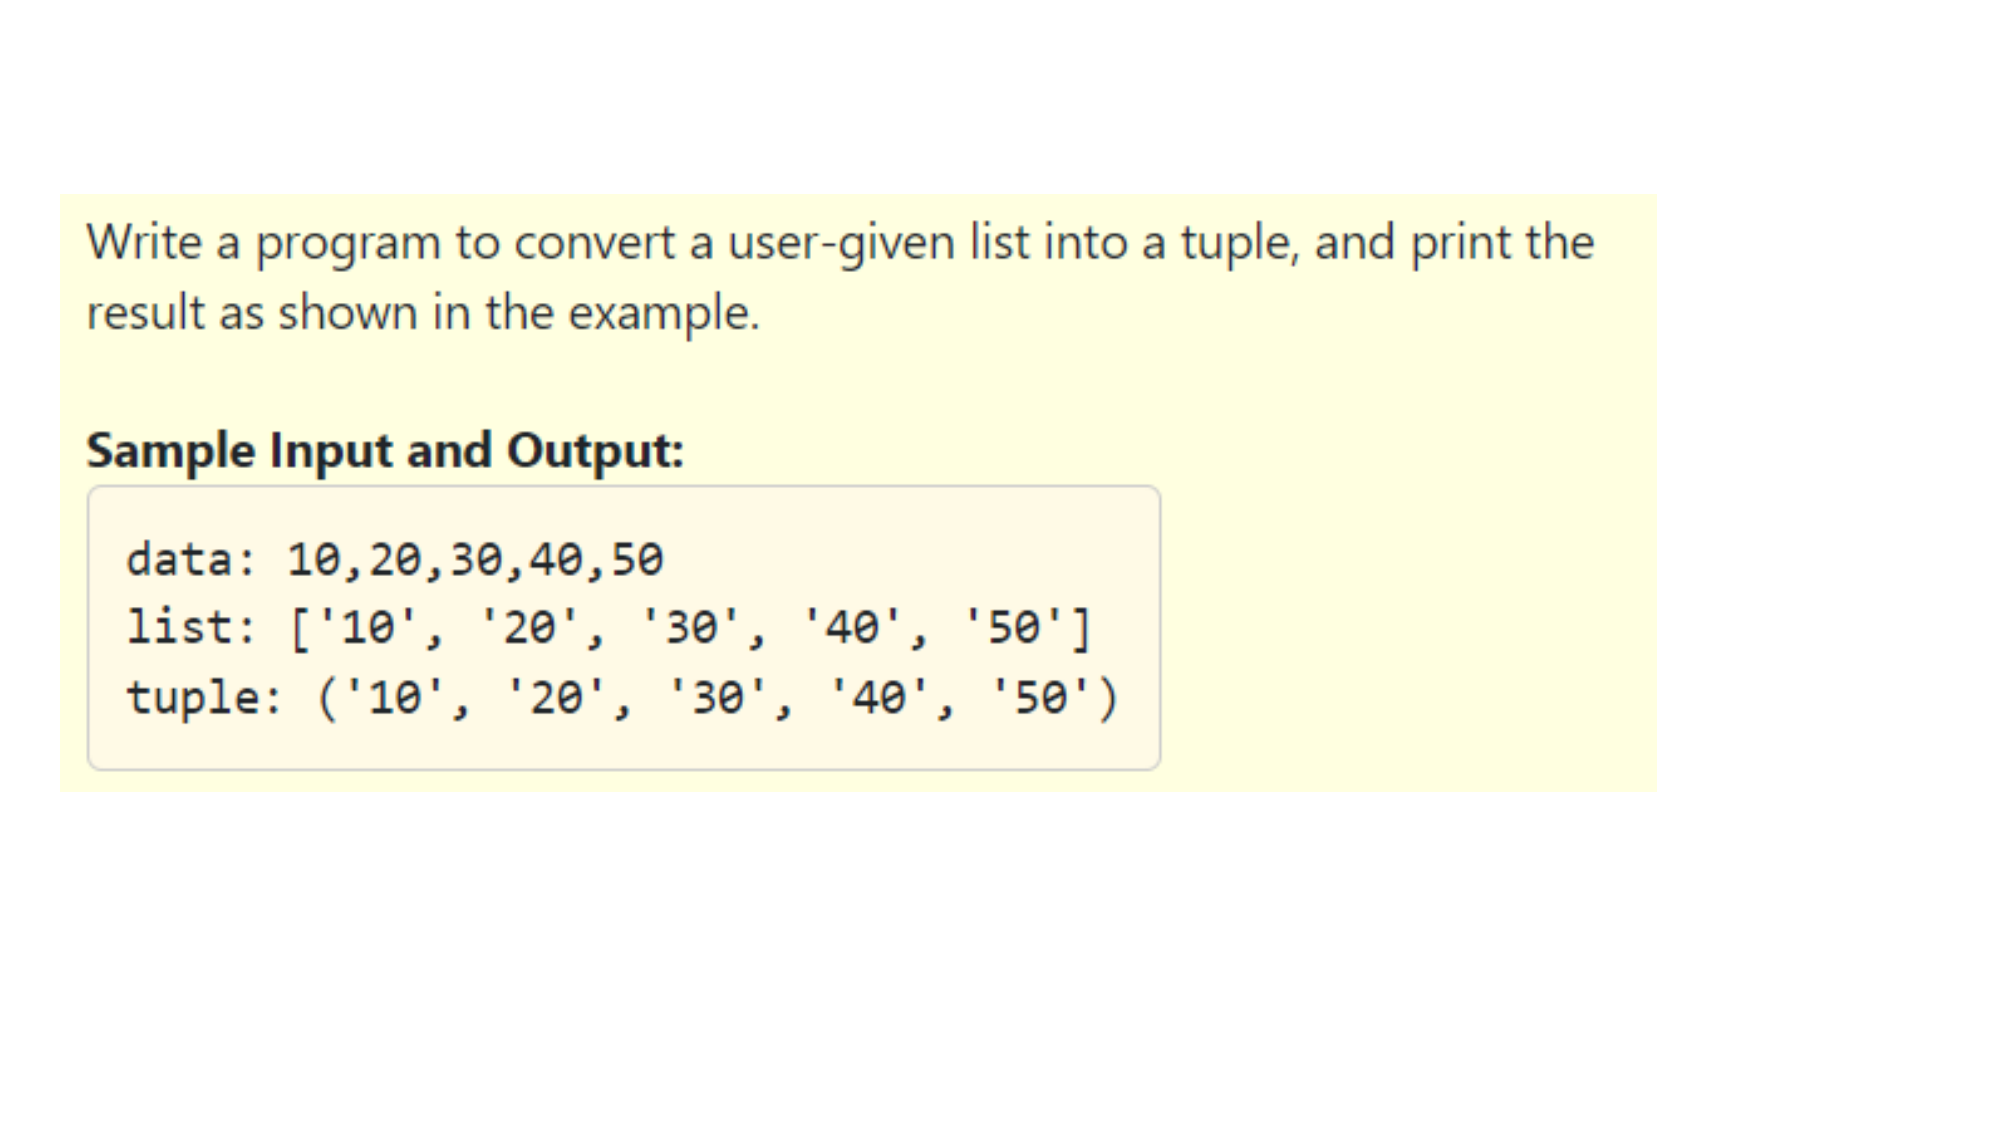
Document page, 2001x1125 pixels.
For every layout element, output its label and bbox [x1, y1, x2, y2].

picture [60, 194, 1657, 792]
